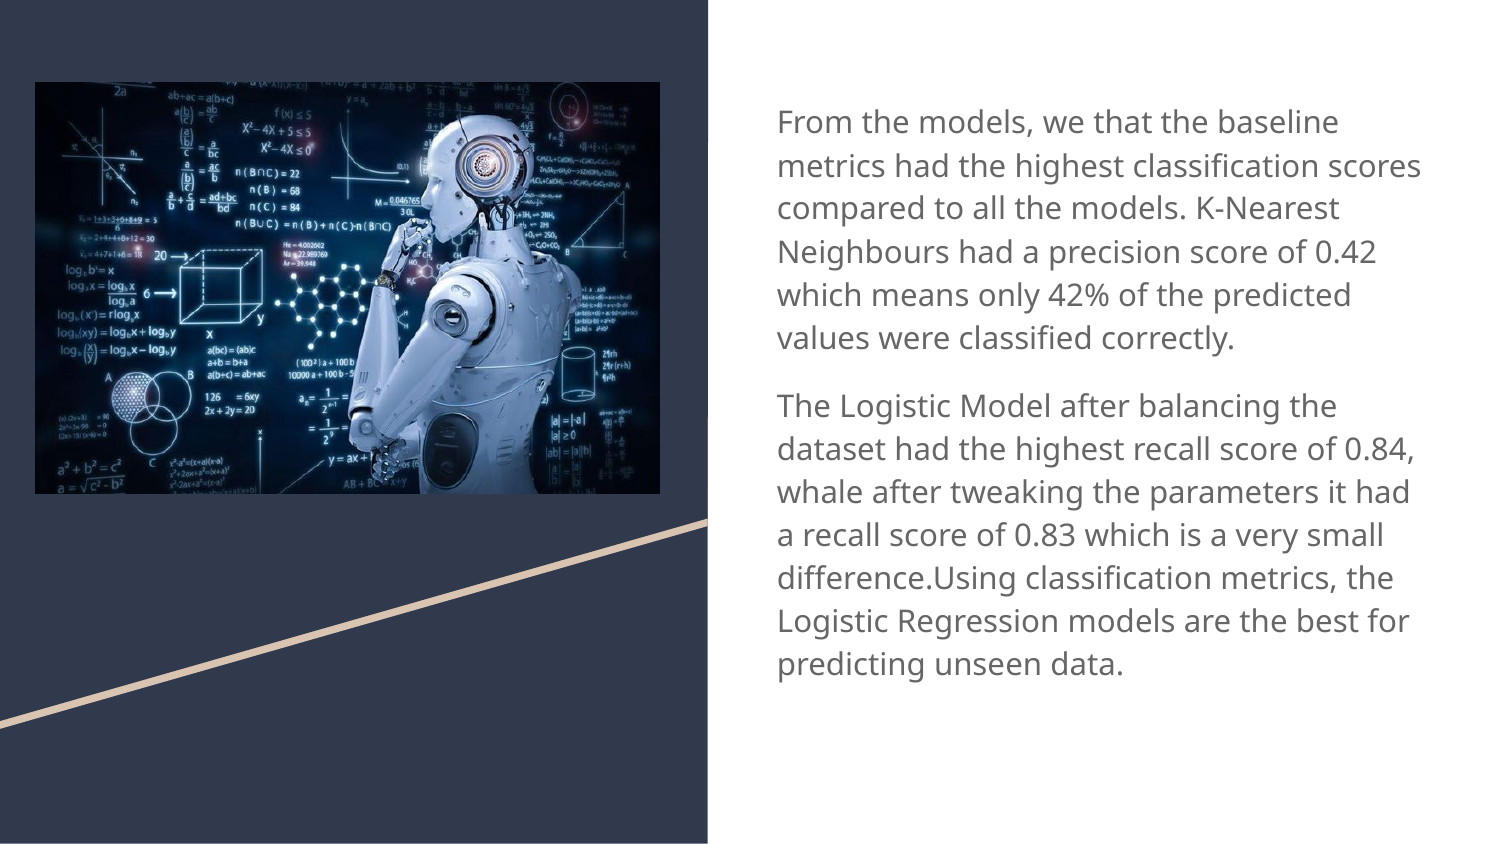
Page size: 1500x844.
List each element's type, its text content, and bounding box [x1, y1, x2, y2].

list From the models, we that the baseline metrics had the highest classification scores compared to all the models. K-Nearest Neighbours had a precision score of 0.42 which means only 42% of the predicted values were classified correctly. The Logistic Model after balancing the dataset had the highest recall score of 0.84, whale after tweaking the parameters it had a recall score of 0.83 which is a very small difference.Using classification metrics, the Logistic Regression models are the best for predicting unseen data. [761, 82, 1446, 755]
picture [35, 81, 660, 494]
